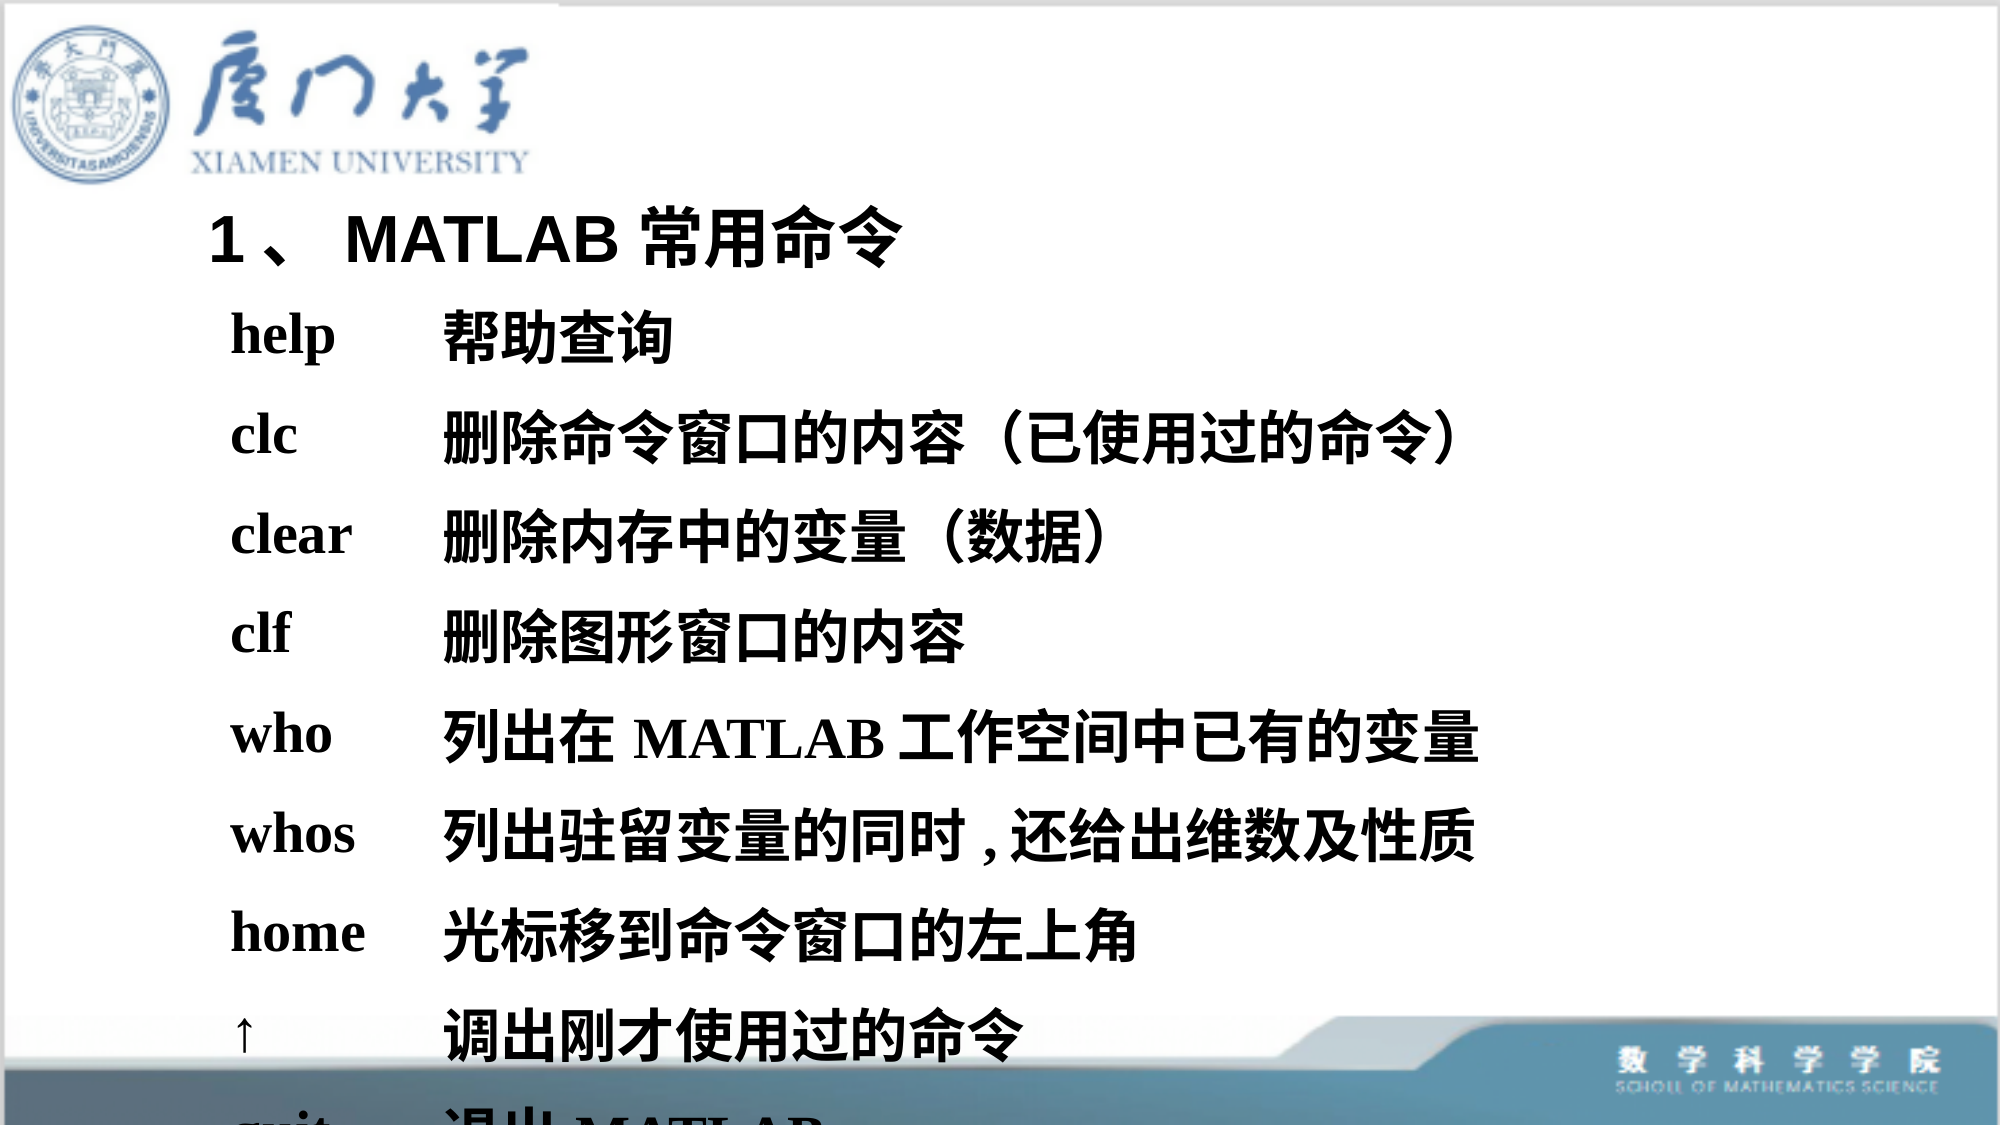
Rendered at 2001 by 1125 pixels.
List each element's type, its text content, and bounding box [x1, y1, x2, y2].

table_cell 列出驻留变量的同时,还给出维数及性质 [428, 783, 1806, 882]
table_cell clear [215, 484, 428, 583]
table_cell ↑ [215, 982, 428, 1082]
text_box C=A^2 [0, 0, 2000, 1125]
table_header help [215, 284, 428, 384]
table_cell 列出在MATLAB工作空间中已有的变量 [428, 683, 1806, 783]
table_cell 调出刚才使用过的命令 [428, 982, 1806, 1082]
table_cell whos [215, 783, 428, 882]
table_cell 删除命令窗口的内容（已使用过的命令） [428, 384, 1806, 484]
table_cell 删除图形窗口的内容 [428, 583, 1806, 683]
table_cell clf [215, 583, 428, 683]
table_header 帮助查询 [428, 284, 1806, 384]
table_cell 删除内存中的变量（数据） [428, 484, 1806, 583]
table_cell home [215, 882, 428, 982]
table_cell 退出MATLAB [428, 1082, 1806, 1125]
table_cell who [215, 683, 428, 783]
table_cell clc [215, 384, 428, 484]
table_cell quit [215, 1082, 428, 1125]
text_box 1、MATLAB常用命令 [194, 188, 935, 283]
table_cell 光标移到命令窗口的左上角 [428, 882, 1806, 982]
